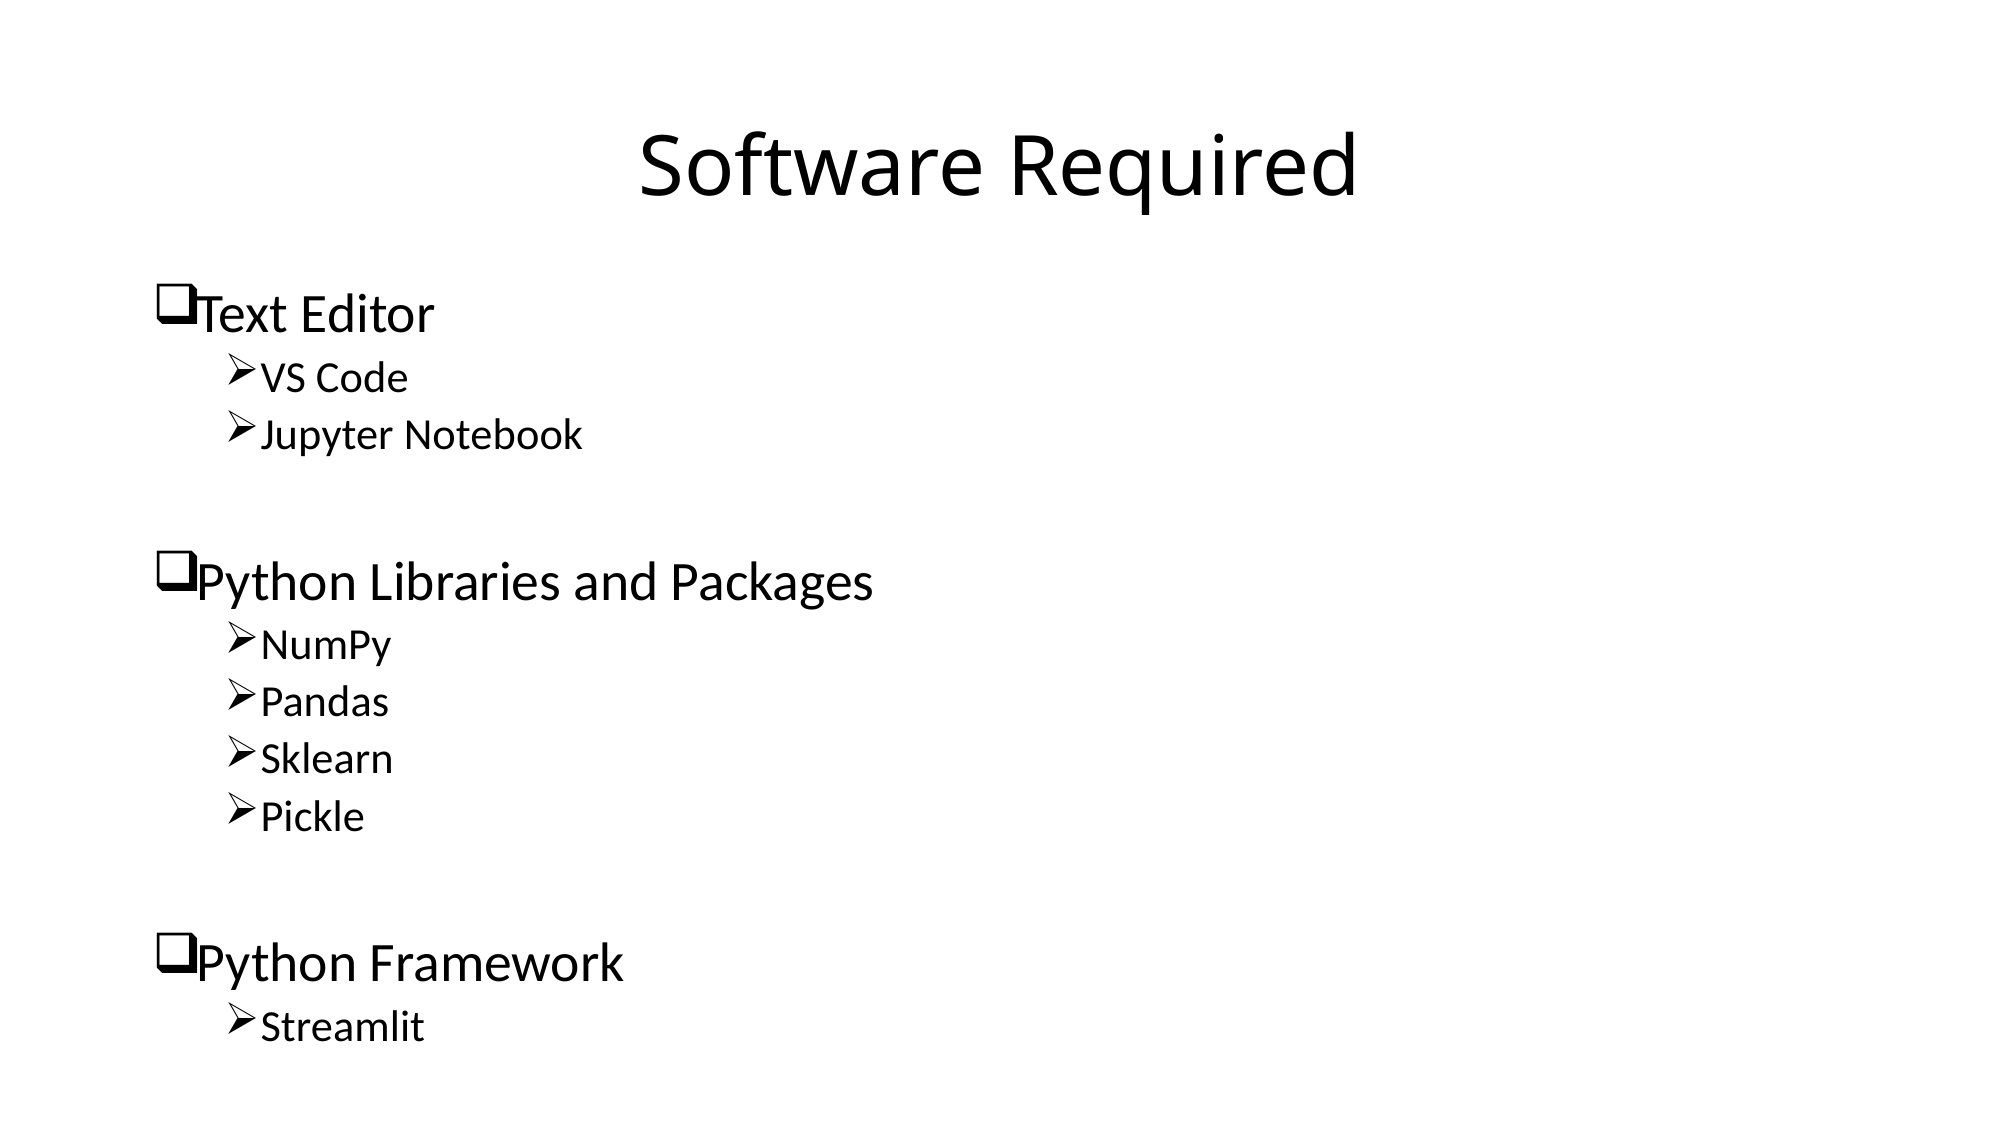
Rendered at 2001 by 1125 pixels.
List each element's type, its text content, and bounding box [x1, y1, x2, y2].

list Text Editor VS Code Jupyter Notebook Python Libraries and Packages NumPy Pandas Sklearn Pickle Python Framework Streamlit [137, 277, 1863, 1066]
title Software Required [137, 59, 1863, 277]
